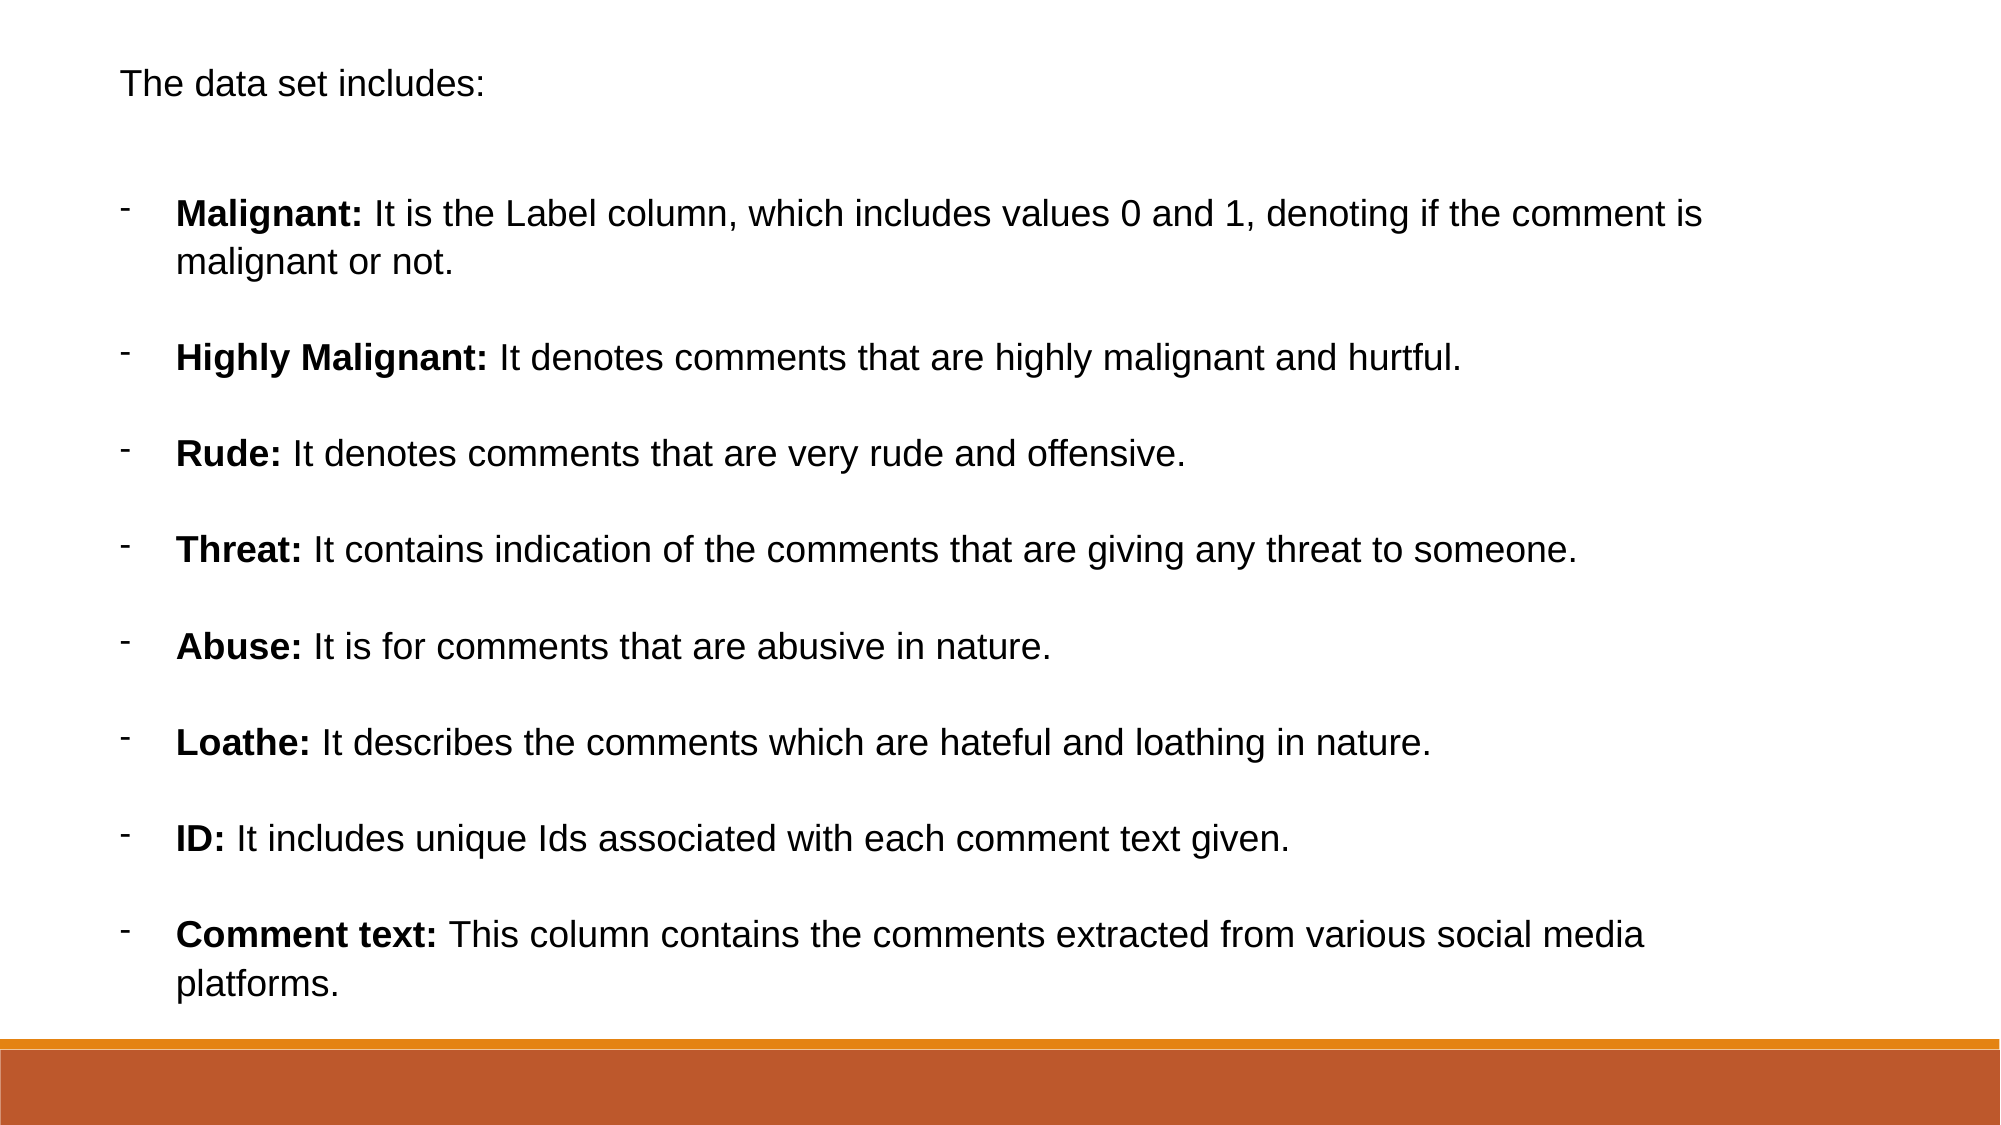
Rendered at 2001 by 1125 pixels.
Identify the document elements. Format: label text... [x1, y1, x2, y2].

text_box The data set includes: Malignant: It is the Label column, which includes values 0 and 1, denoting if the comment is malignant or not. Highly Malignant: It denotes comments that are highly malignant and hurtful. Rude: It denotes comments that are very rude and offensive. Threat: It contains indication of the comments that are giving any threat to someone. Abuse: It is for comments that are abusive in nature. Loathe: It describes the comments which are hateful and loathing in nature. ID: It includes unique Ids associated with each comment text given. Comment text: This column contains the comments extracted from various social media platforms. [104, 48, 1725, 1073]
